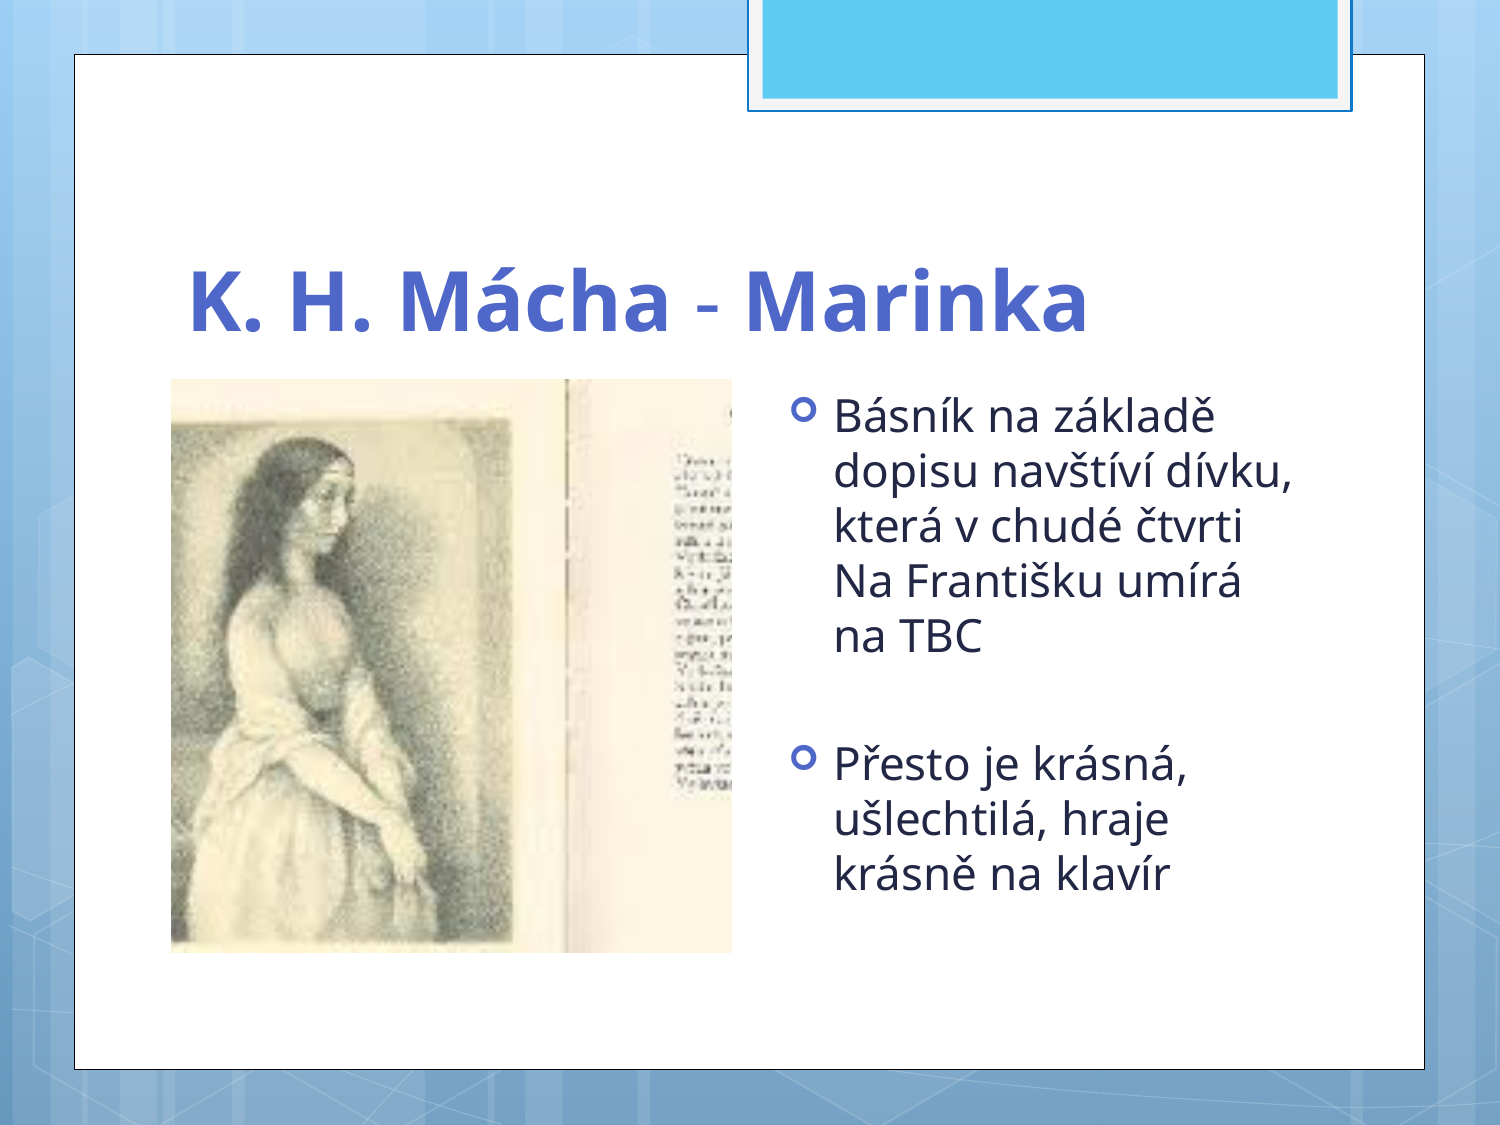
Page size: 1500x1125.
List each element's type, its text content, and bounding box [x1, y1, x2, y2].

title K. H. Mácha - Marinka [171, 168, 1324, 357]
picture [170, 379, 733, 953]
list Básník na základě dopisu navštíví dívku, která v chudé čtvrti Na Františku umírá na TBC Přesto je krásná, ušlechtilá, hraje krásně na klavír [761, 379, 1323, 953]
